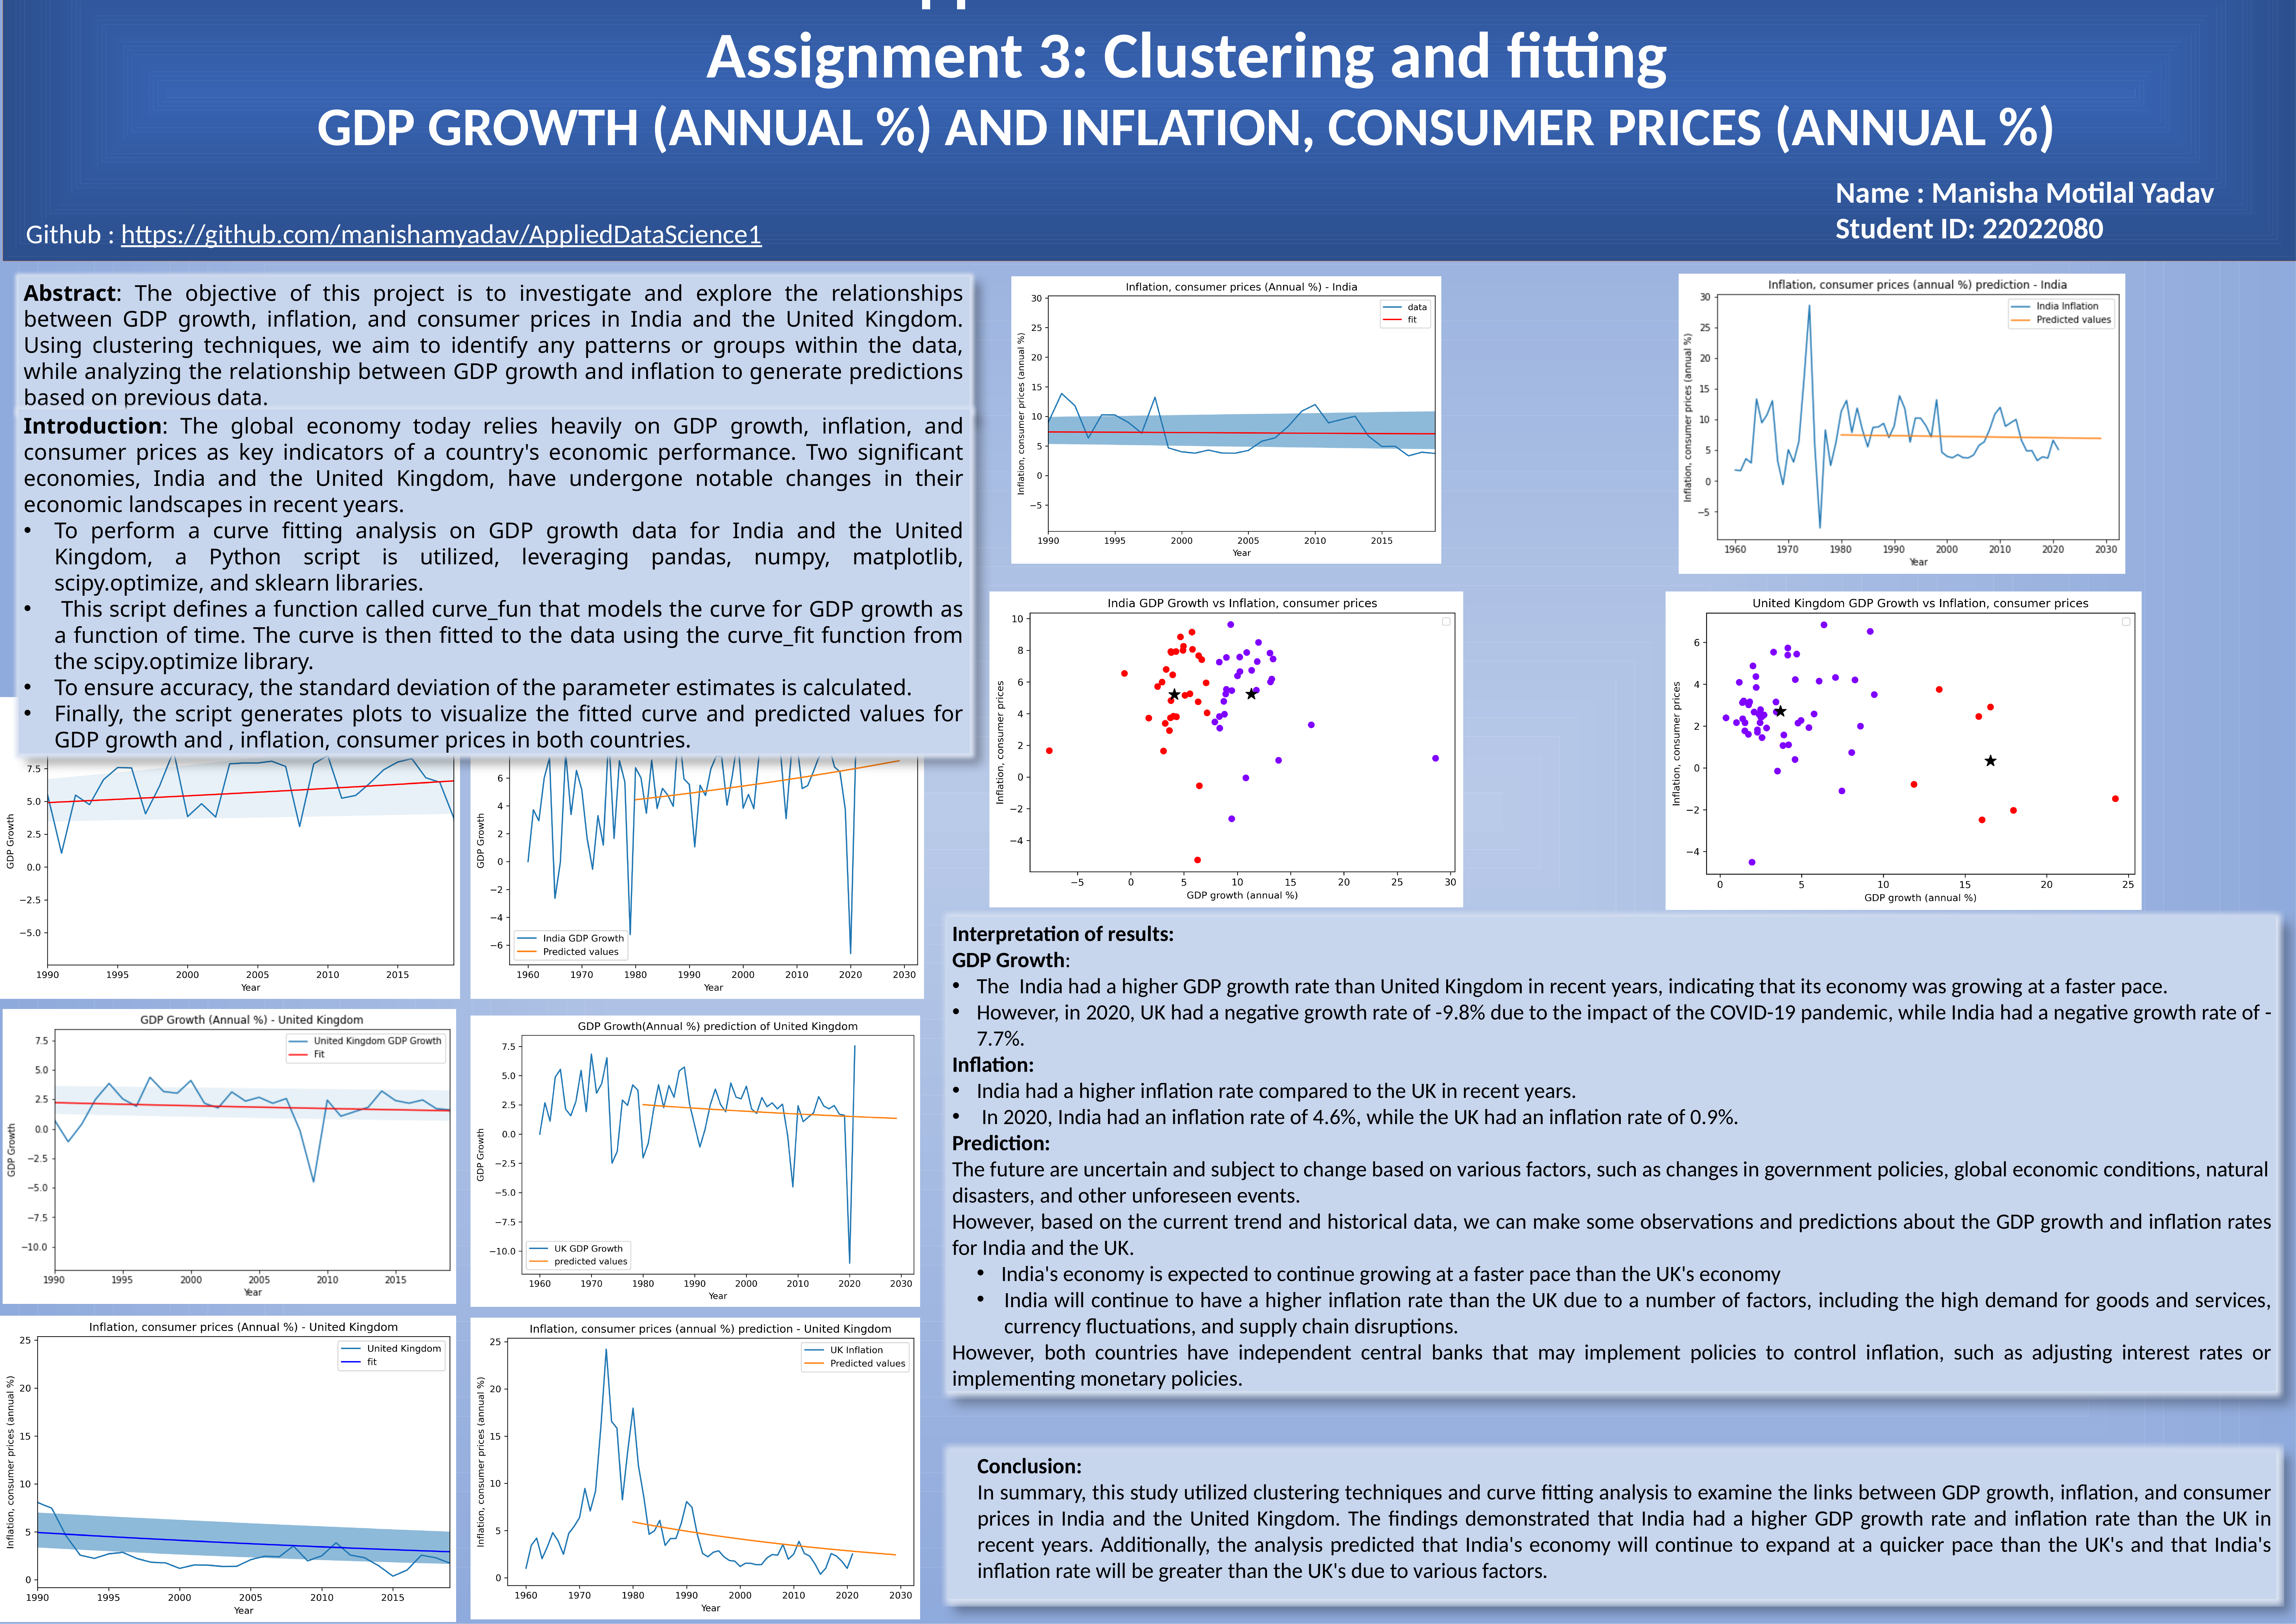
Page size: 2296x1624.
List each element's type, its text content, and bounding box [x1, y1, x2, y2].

picture [0, 697, 460, 999]
picture [471, 1016, 920, 1307]
text_box Abstract: The objective of this project is to investigate and explore the relationships between GDP growth, inflation, and consumer prices in India and the United Kingdom. Using clustering techniques, we aim to identify any patterns or groups within the data, while analyzing the relationship between GDP growth and inflation to generate predictions based on previous data. [21, 279, 969, 402]
text_box [3, 0, 2296, 261]
text_box Name : Manisha Motilal Yadav Student ID: 22022080 [1831, 170, 2224, 247]
text_box Interpretation of results: GDP Growth: The India had a higher GDP growth rate than United Kingdom in recent years, indicating that its economy was growing at a faster pace. However, in 2020, UK had a negative growth rate of -9.8% due to the impact of the COVID-19 pandemic, while India had a negative growth rate of -7.7%. Inflation: India had a higher inflation rate compared to the UK in recent years. In 2020, India had an inflation rate of 4.6%, while the UK had an inflation rate of 0.9%. Prediction: The future are uncertain and subject to change based on various factors, such as changes in government policies, global economic conditions, natural disasters, and other unforeseen events. However, based on the current trend and historical data, we can make some observations and predictions about the GDP growth and inflation rates for India and the UK. India's economy is expected to continue growing at a faster pace than the UK's economy India will continue to have a higher inflation rate than the UK due to a number of factors, including the high demand for goods and services, currency fluctuations, and supply chain disruptions. However, both countries have independent central banks that may implement policies to control inflation, such as adjusting interest rates or implementing monetary policies. [952, 922, 2276, 1391]
picture [471, 696, 924, 999]
text_box Conclusion: In summary, this study utilized clustering techniques and curve fitting analysis to examine the links between GDP growth, inflation, and consumer prices in India and the United Kingdom. The findings demonstrated that India had a higher GDP growth rate and inflation rate than the UK in recent years. Additionally, the analysis predicted that India's economy will continue to expand at a quicker pace than the UK's and that India's inflation rate will be greater than the UK's due to various factors. [954, 1456, 2277, 1599]
picture [1678, 274, 2125, 574]
picture [3, 1009, 456, 1304]
picture [1011, 276, 1441, 564]
text_box Applied Data Science 1 Assignment 3: Clustering and fitting GDP GROWTH (ANNUAL %) AND INFLATION, CONSUMER PRICES (ANNUAL %) [50, 0, 2296, 159]
picture [471, 1318, 920, 1619]
picture [989, 591, 1463, 907]
picture [1666, 591, 2142, 910]
picture [0, 1316, 456, 1622]
text_box Introduction: The global economy today relies heavily on GDP growth, inflation, and consumer prices as key indicators of a country's economic performance. Two significant economies, India and the United Kingdom, have undergone notable changes in their economic landscapes in recent years. To perform a curve fitting analysis on GDP growth data for India and the United Kingdom, a Python script is utilized, leveraging pandas, numpy, matplotlib, scipy.optimize, and sklearn libraries. This script defines a function called curve_fun that models the curve for GDP growth as a function of time. The curve is then fitted to the data using the curve_fit function from the scipy.optimize library. To ensure accuracy, the standard deviation of the parameter estimates is calculated. Finally, the script generates plots to visualize the fitted curve and predicted values for GDP growth and , inflation, consumer prices in both countries. [22, 413, 968, 753]
text_box Github : https://github.com/manishamyadav/AppliedDataScience1 [0, 214, 811, 251]
